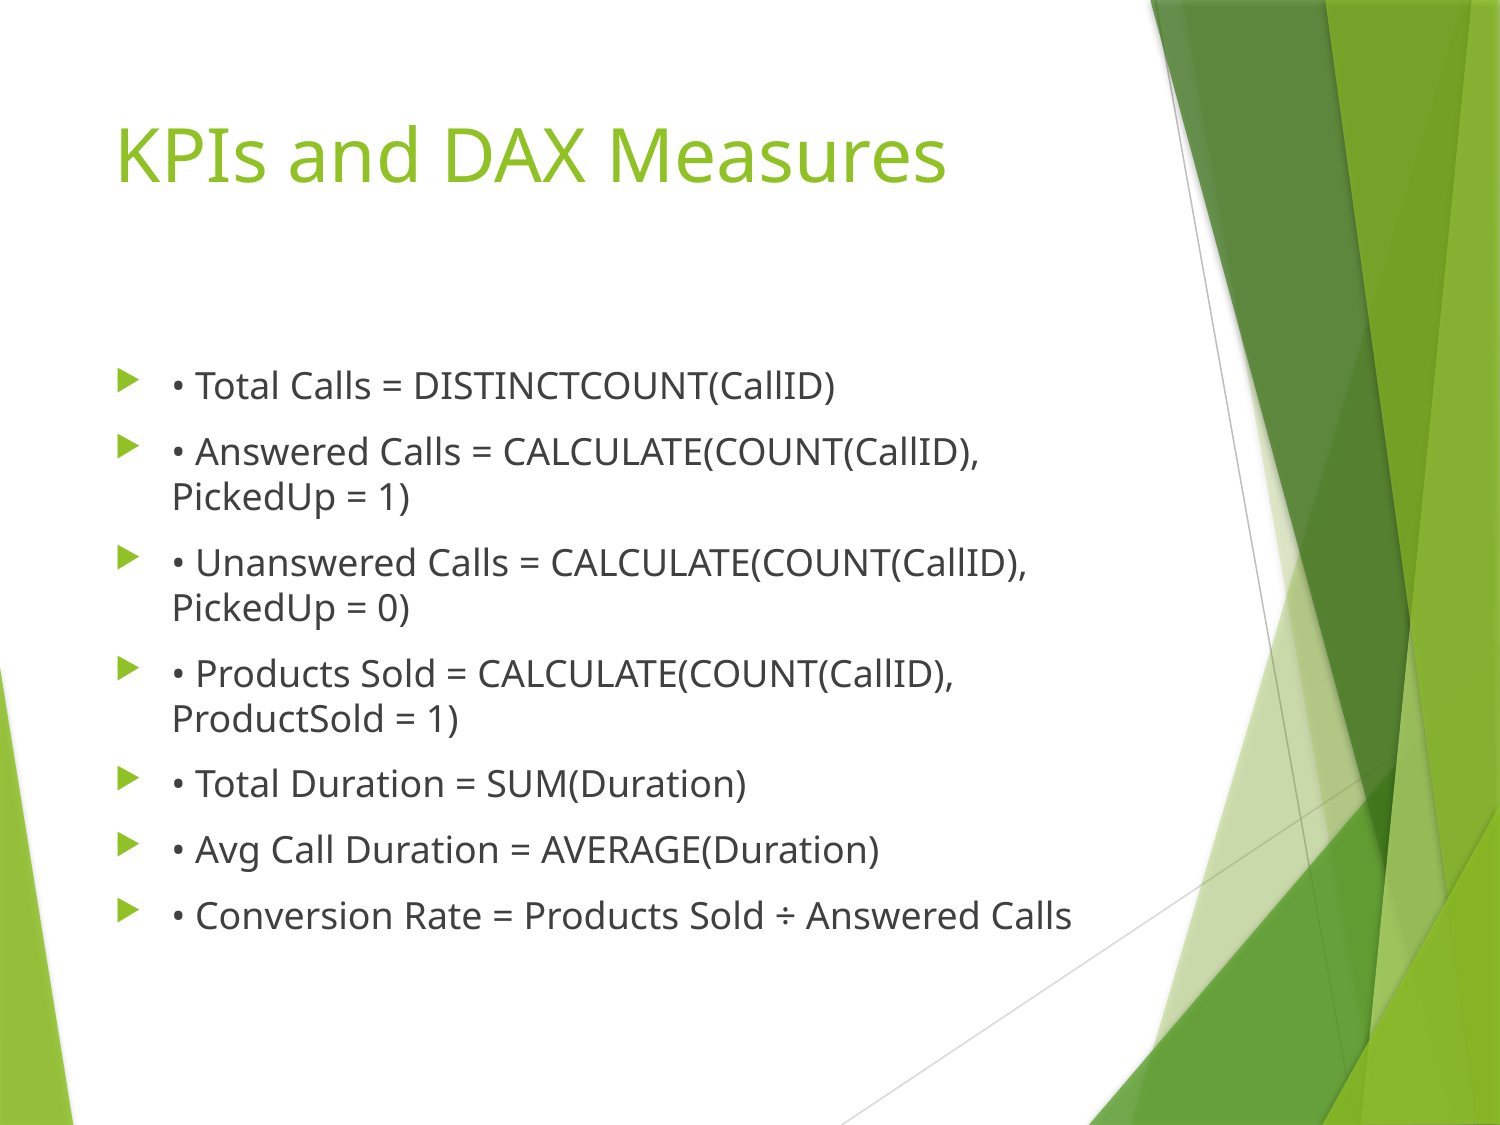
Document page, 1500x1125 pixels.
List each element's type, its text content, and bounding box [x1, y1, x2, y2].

list • Total Calls = DISTINCTCOUNT(CallID) • Answered Calls = CALCULATE(COUNT(CallID), PickedUp = 1) • Unanswered Calls = CALCULATE(COUNT(CallID), PickedUp = 0) • Products Sold = CALCULATE(COUNT(CallID), ProductSold = 1) • Total Duration = SUM(Duration) • Avg Call Duration = AVERAGE(Duration) • Conversion Rate = Products Sold ÷ Answered Calls [99, 354, 1142, 992]
title KPIs and DAX Measures [99, 99, 1142, 317]
